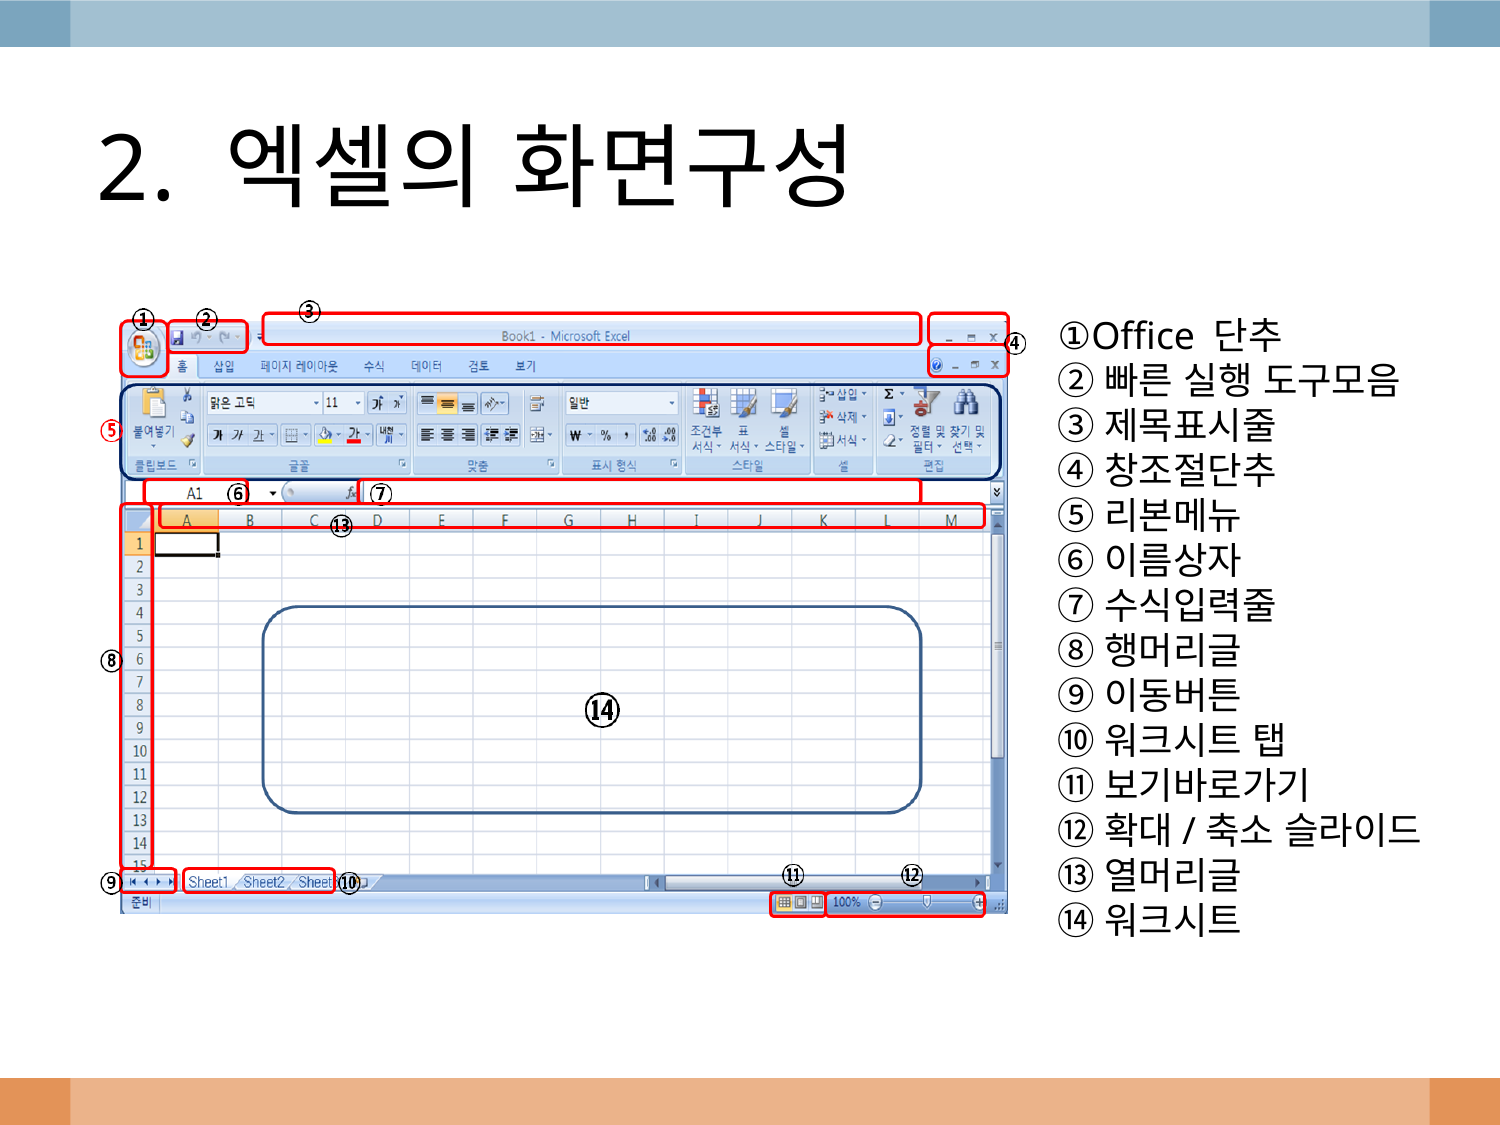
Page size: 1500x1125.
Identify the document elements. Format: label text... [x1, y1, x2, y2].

title 2. 엑셀의 화면구성 [82, 70, 1425, 258]
text_box ①Office 단추 ②빠른 실행 도구모음 ③제목표시줄 ④창조절단추 ⑤리본메뉴 ⑥이름상자 ⑦수식입력줄 ⑧행머리글 ⑨이동버튼 ⑩워크시트 탭 ⑪보기바로가기 ⑫확대/축소 슬라이드 ⑬열머리글 ⑭워크시트 [1042, 304, 1465, 950]
picture [93, 292, 1033, 926]
